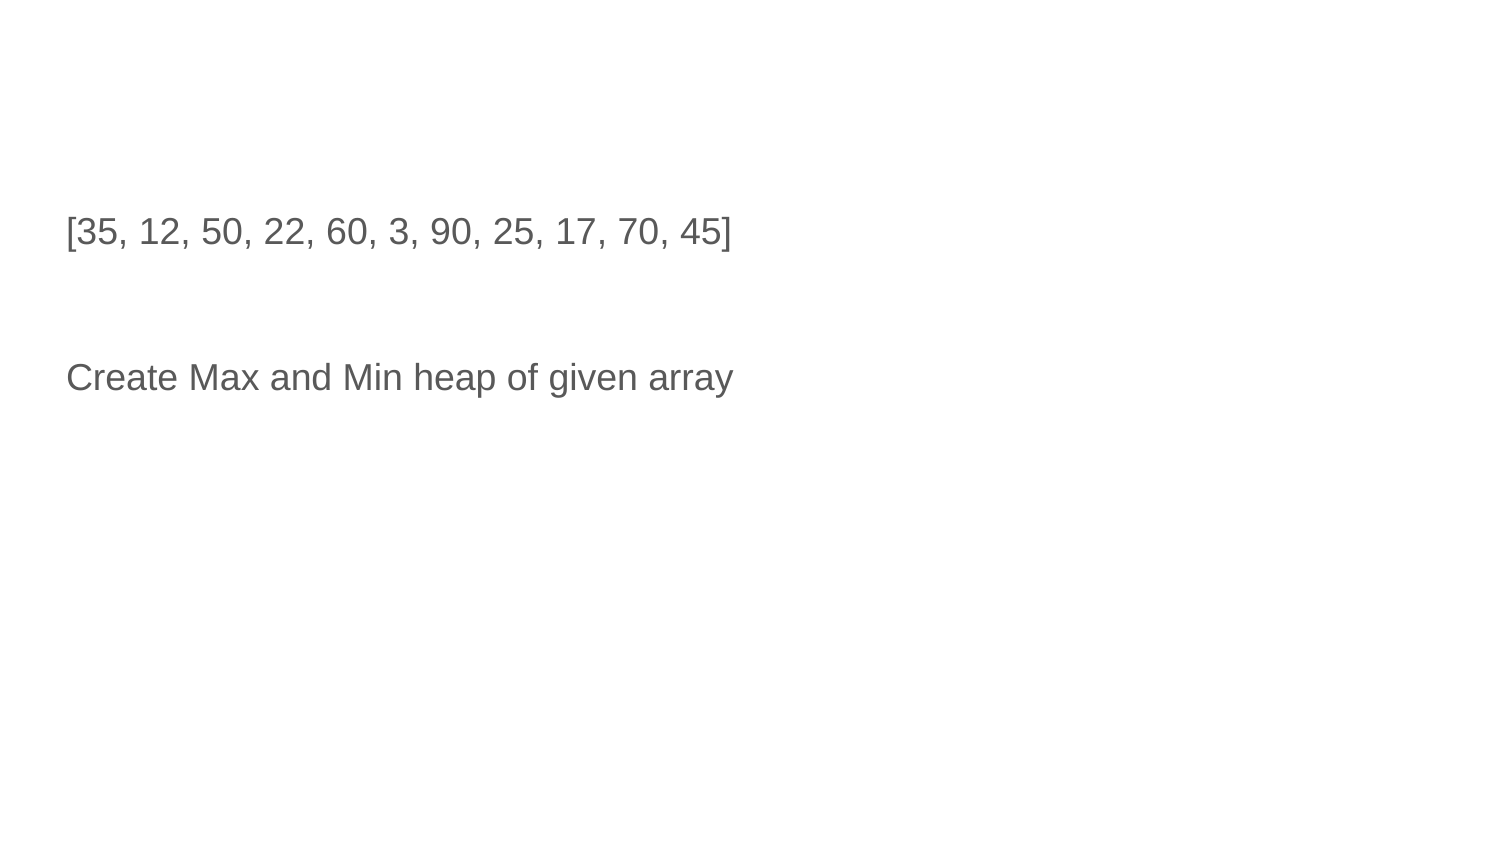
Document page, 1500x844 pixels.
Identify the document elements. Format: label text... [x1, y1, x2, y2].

list [35, 12, 50, 22, 60, 3, 90, 25, 17, 70, 45] Create Max and Min heap of given array [51, 189, 1449, 750]
